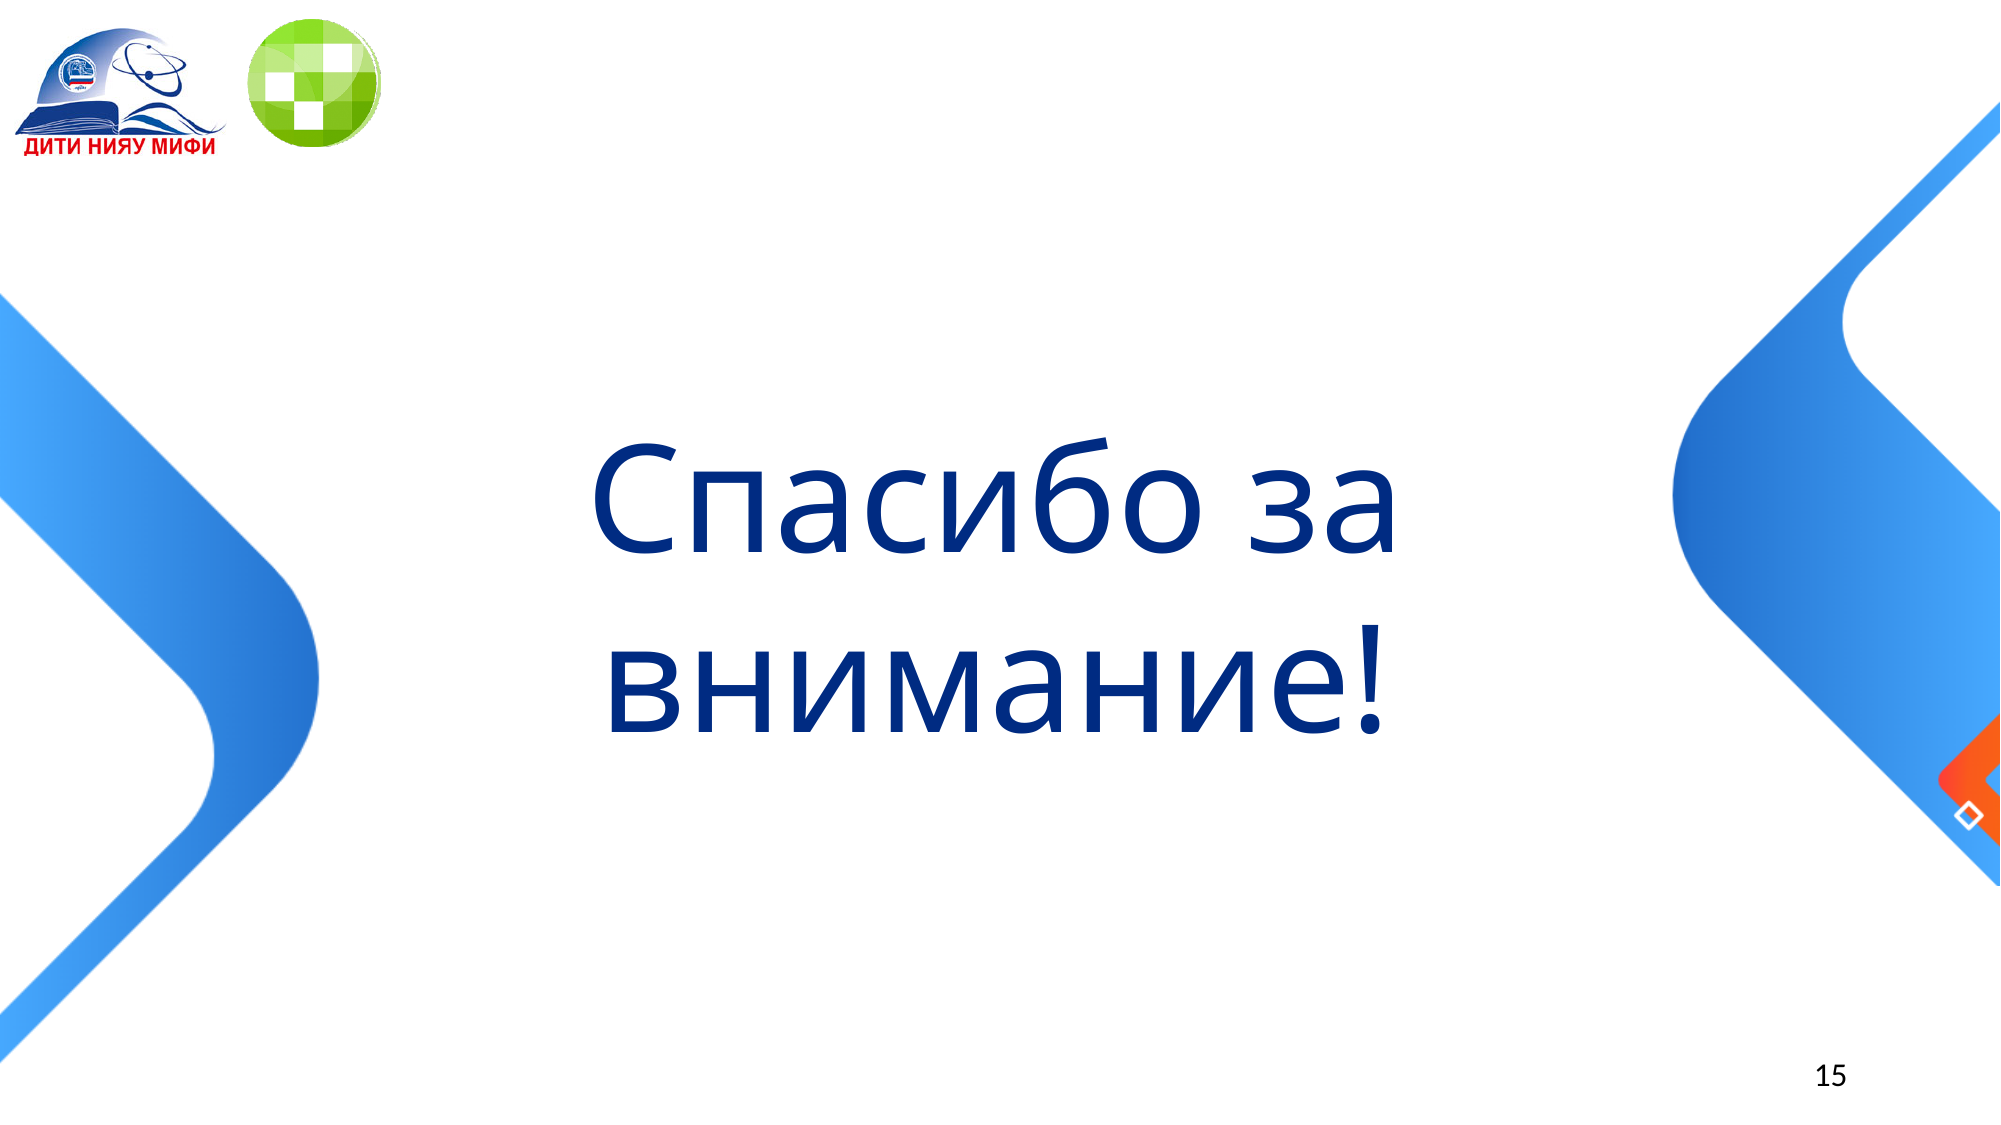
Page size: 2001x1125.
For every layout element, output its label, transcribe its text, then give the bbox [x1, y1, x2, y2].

picture [14, 28, 227, 156]
picture [0, 292, 374, 1125]
text_box Спасибо за внимание! [422, 395, 1569, 771]
picture [1651, 13, 2000, 886]
picture [247, 18, 381, 147]
slide_number 15 [1412, 1042, 1863, 1103]
